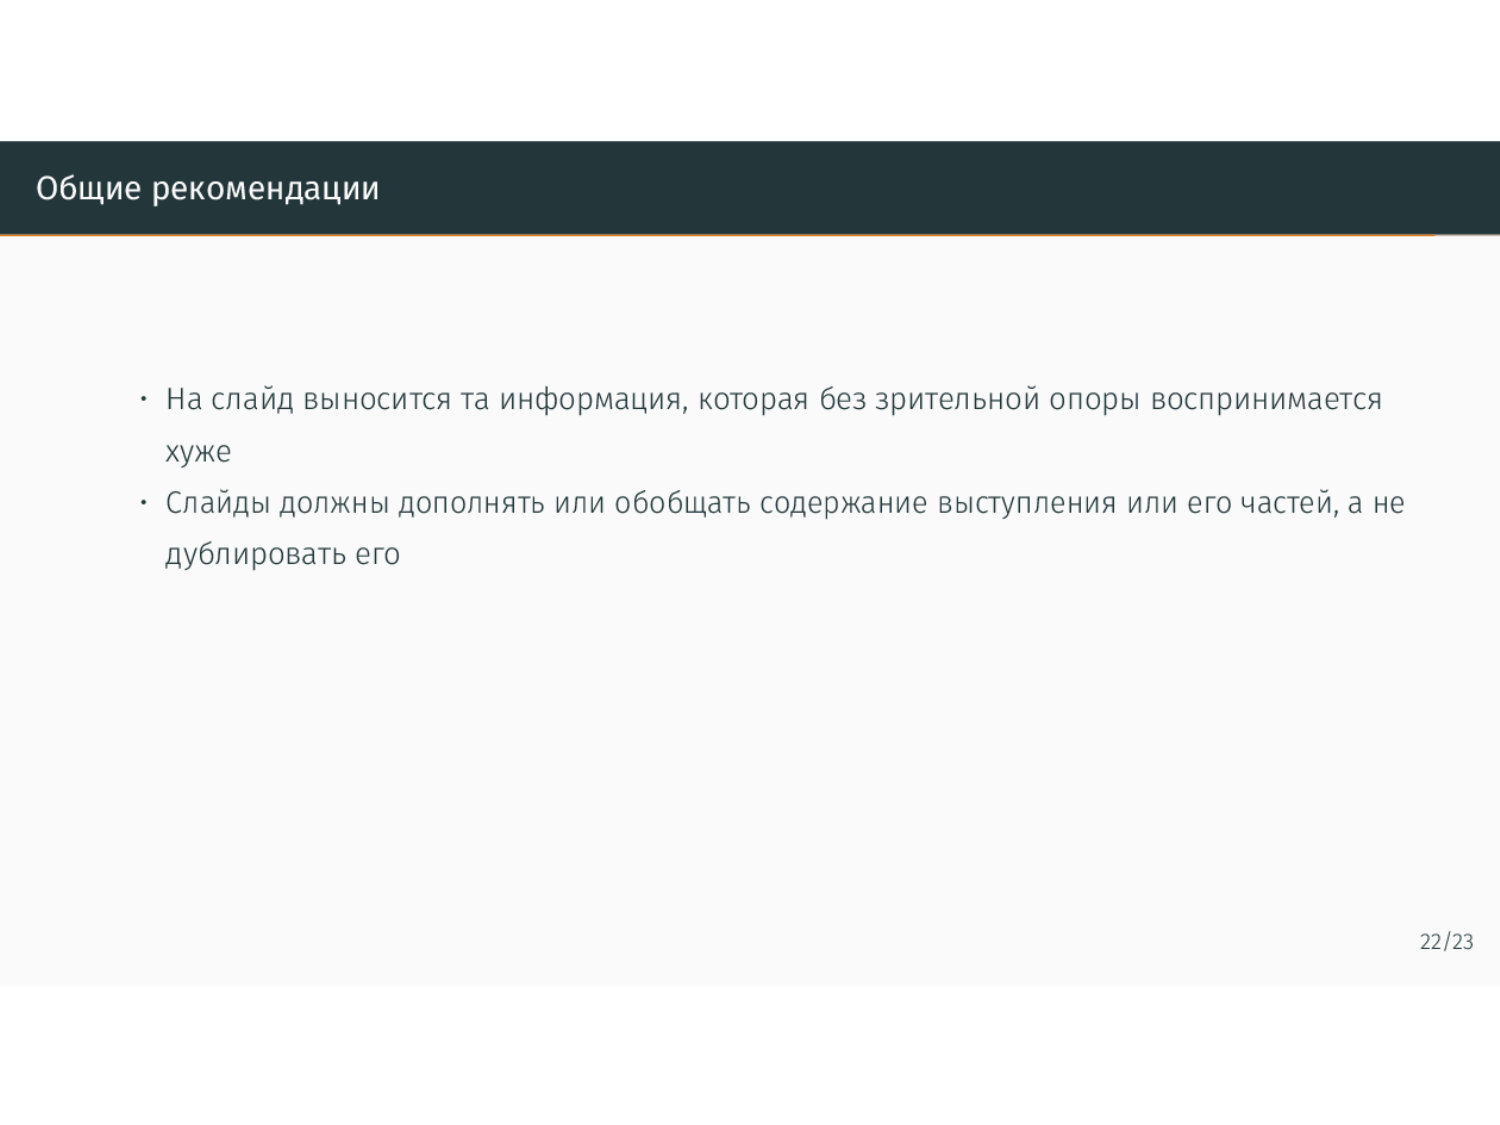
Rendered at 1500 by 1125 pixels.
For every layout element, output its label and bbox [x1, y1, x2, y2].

picture [0, 141, 1500, 986]
